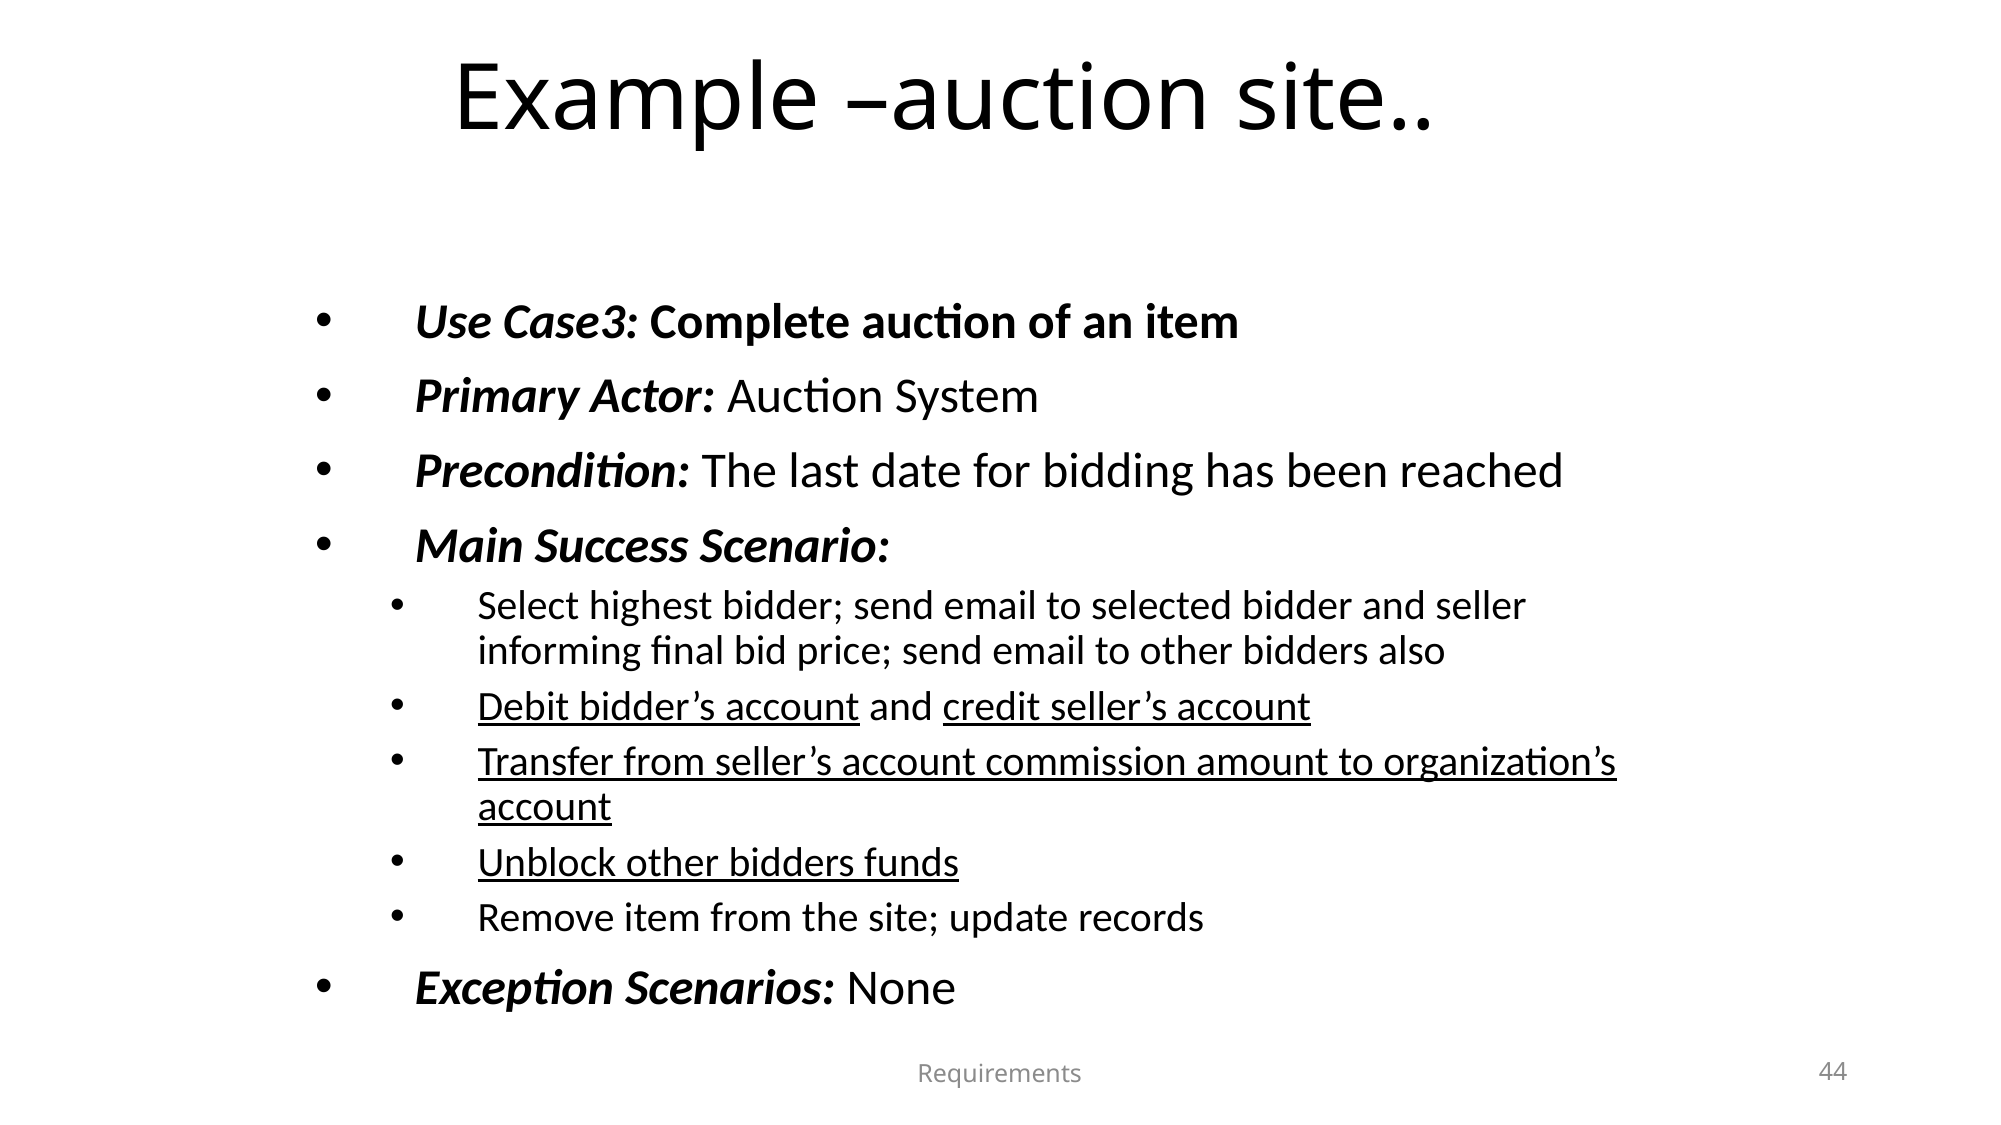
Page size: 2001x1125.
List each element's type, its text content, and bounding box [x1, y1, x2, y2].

footer Requirements [662, 1075, 1338, 1103]
title Example –auction site.. [437, 37, 1716, 163]
slide_number 44 [1412, 1042, 1863, 1103]
list Use Case3: Complete auction of an item Primary Actor: Auction System Precondition: The last date for bidding has been reached Main Success Scenario: Select highest bidder; send email to selected bidder and seller informing final bid price; send email to other bidders also Debit bidder’s account and credit seller’s account Transfer from seller’s account commission amount to organization’s account Unblock other bidders funds Remove item from the site; update records Exception Scenarios: None [300, 287, 1713, 1075]
